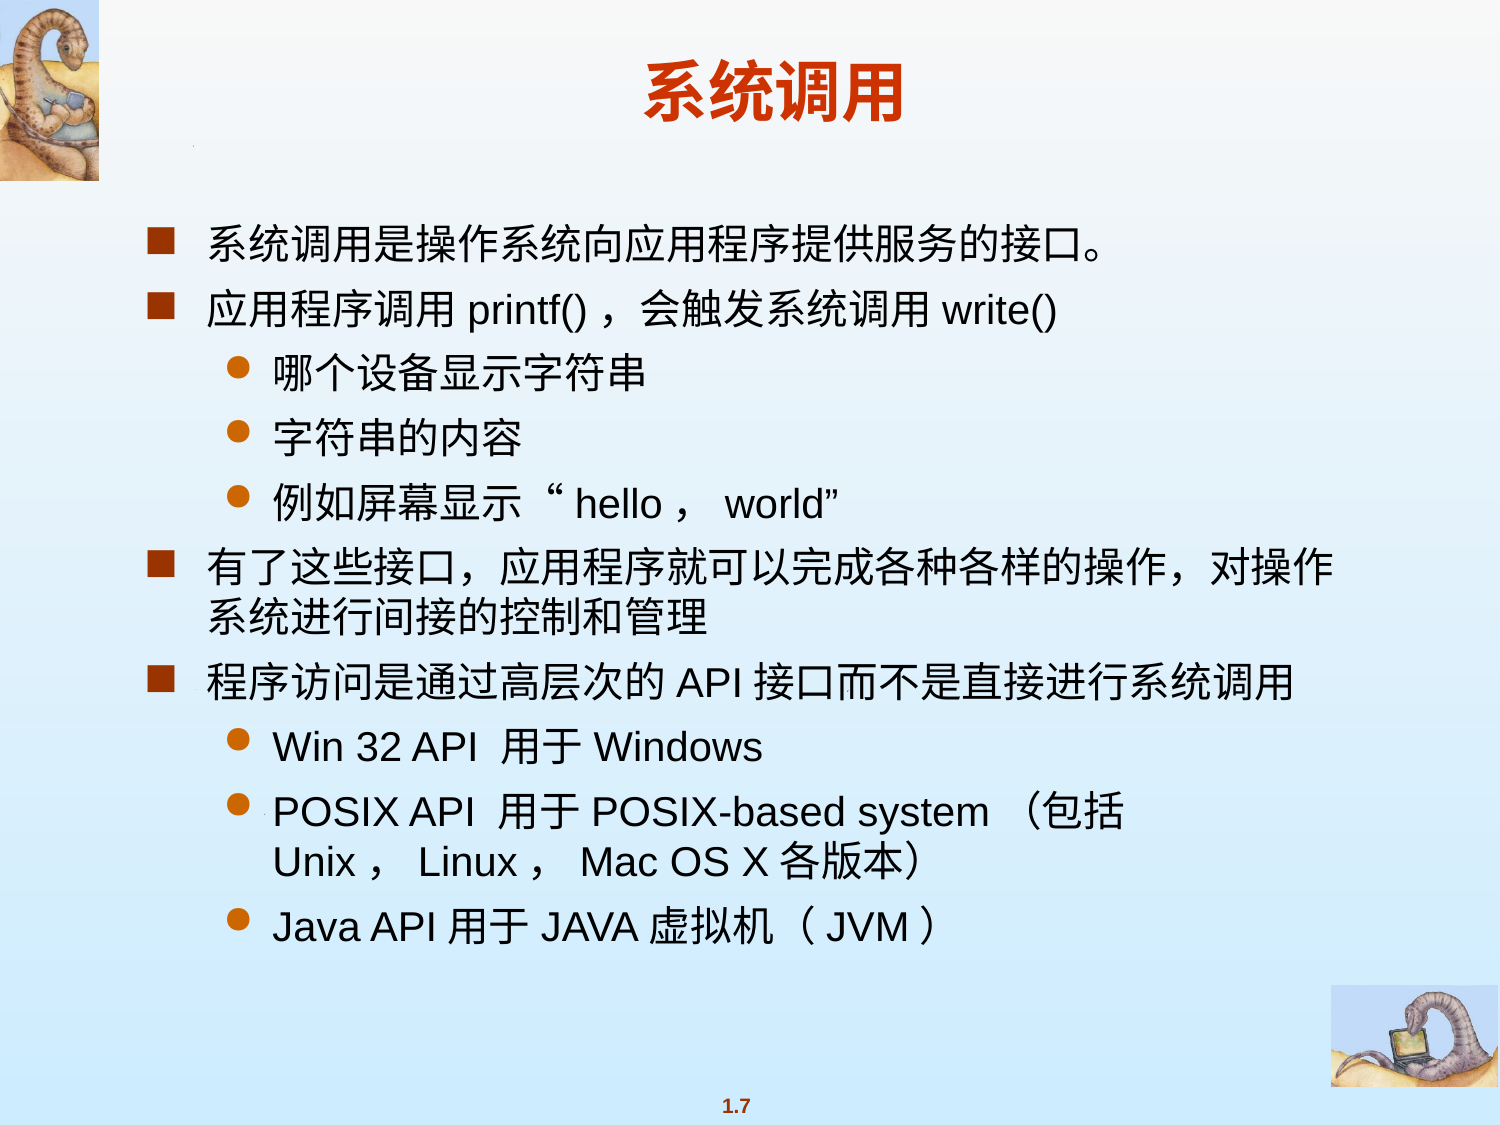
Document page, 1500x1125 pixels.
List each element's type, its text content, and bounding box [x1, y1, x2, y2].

list 系统调用是操作系统向应用程序提供服务的接口。 应用程序调用printf()，会触发系统调用write() 哪个设备显示字符串 字符串的内容 例如屏幕显示“hello，world” 有了这些接口，应用程序就可以完成各种各样的操作，对操作系统进行间接的控制和管理 程序访问是通过高层次的API接口而不是直接进行系统调用 Win 32 API 用于Windows POSIX API 用于POSIX-based system（包括Unix，Linux，Mac OS X各版本） Java API用于JAVA虚拟机（JVM） [135, 210, 1386, 946]
picture [0, 0, 99, 181]
title 系统调用 [112, 37, 1438, 138]
picture [1331, 985, 1498, 1087]
